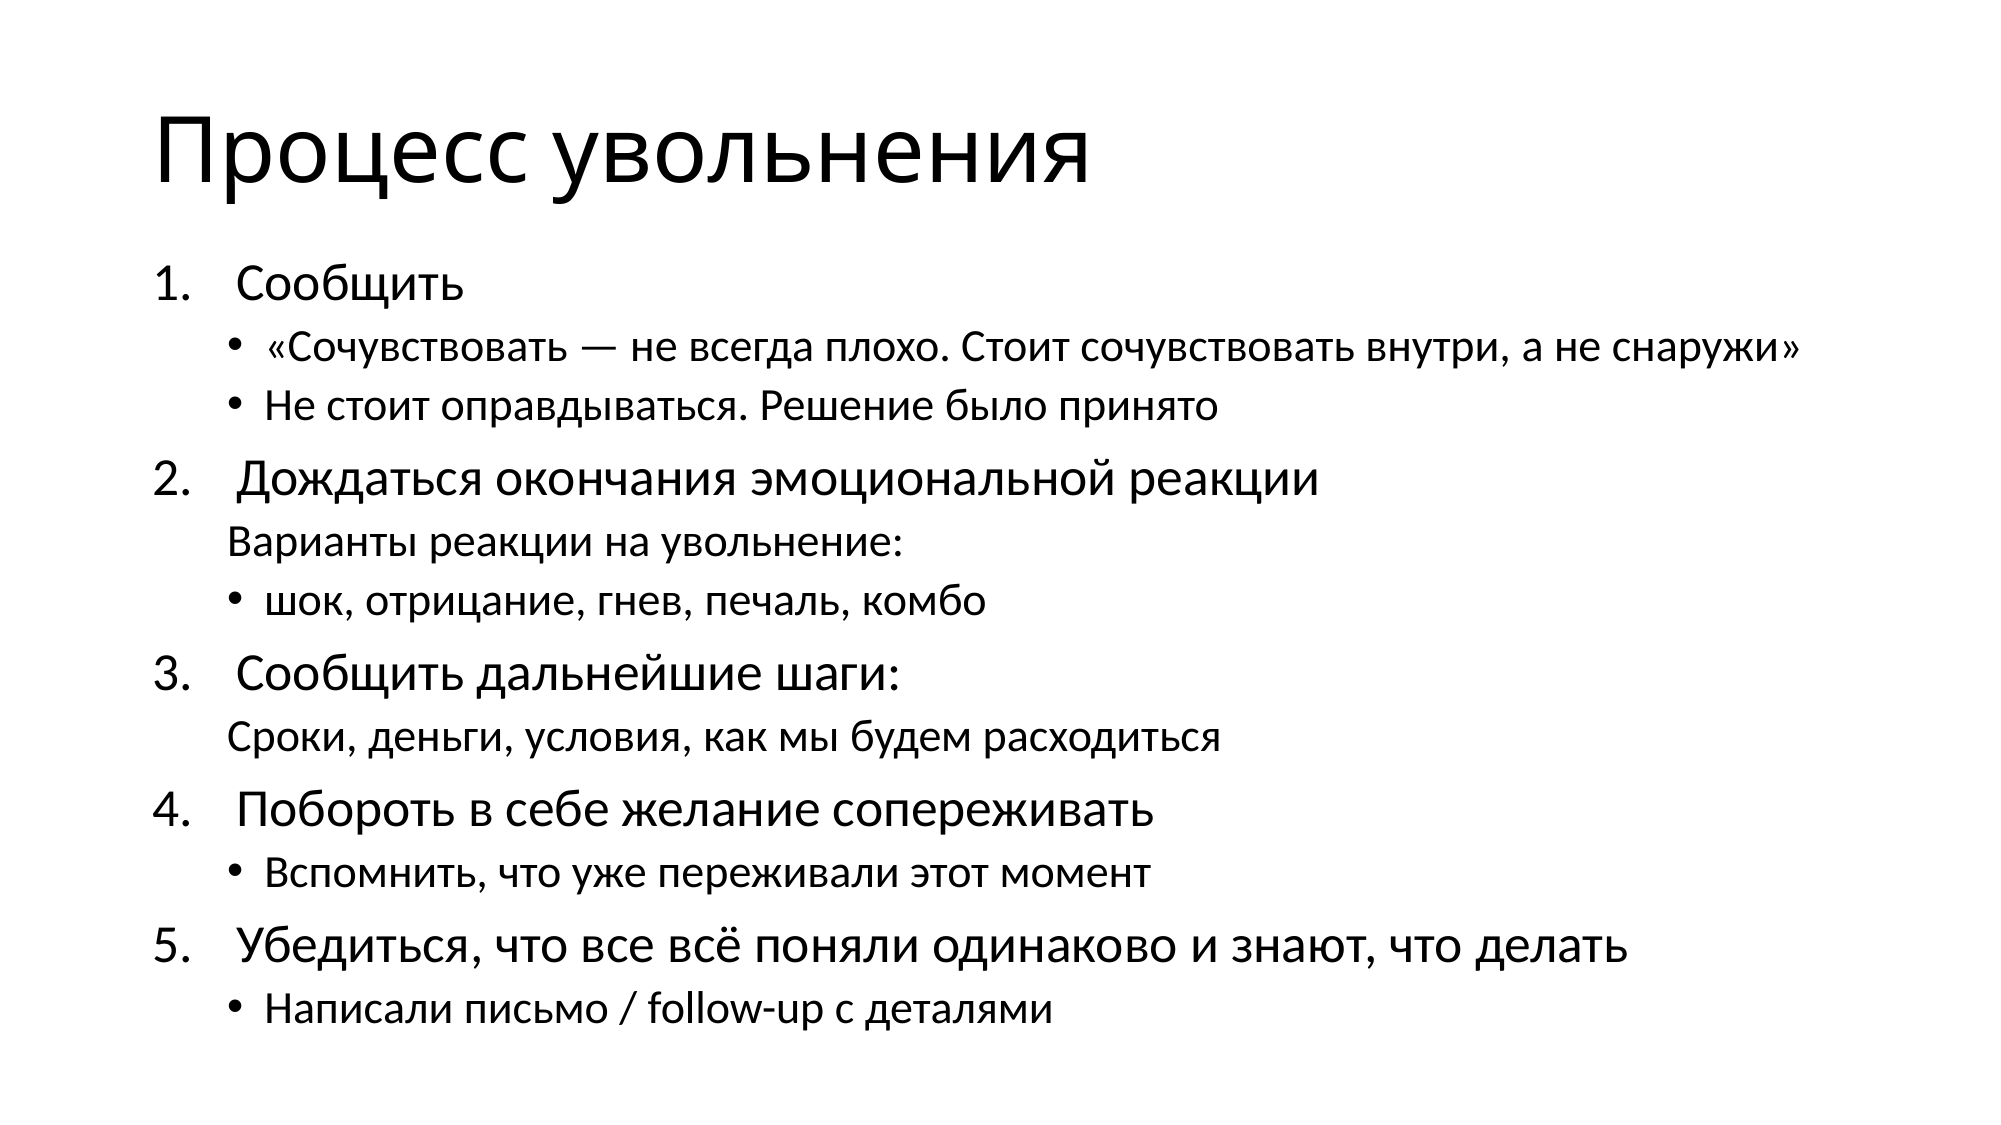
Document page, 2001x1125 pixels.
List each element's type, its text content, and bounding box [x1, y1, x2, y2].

title Процесс увольнения [137, 59, 1863, 246]
list Сообщить «Сочувствовать — не всегда плохо. Стоит сочувствовать внутри, а не снаружи» Не стоит оправдываться. Решение было принято Дождаться окончания эмоциональной реакции Варианты реакции на увольнение: шок, отрицание, гнев, печаль, комбо Сообщить дальнейшие шаги: Сроки, деньги, условия, как мы будем расходиться Побороть в себе желание сопереживать Вспомнить, что уже переживали этот момент Убедиться, что все всё поняли одинаково и знают, что делать Написали письмо / follow-up с деталями [137, 246, 1863, 1042]
